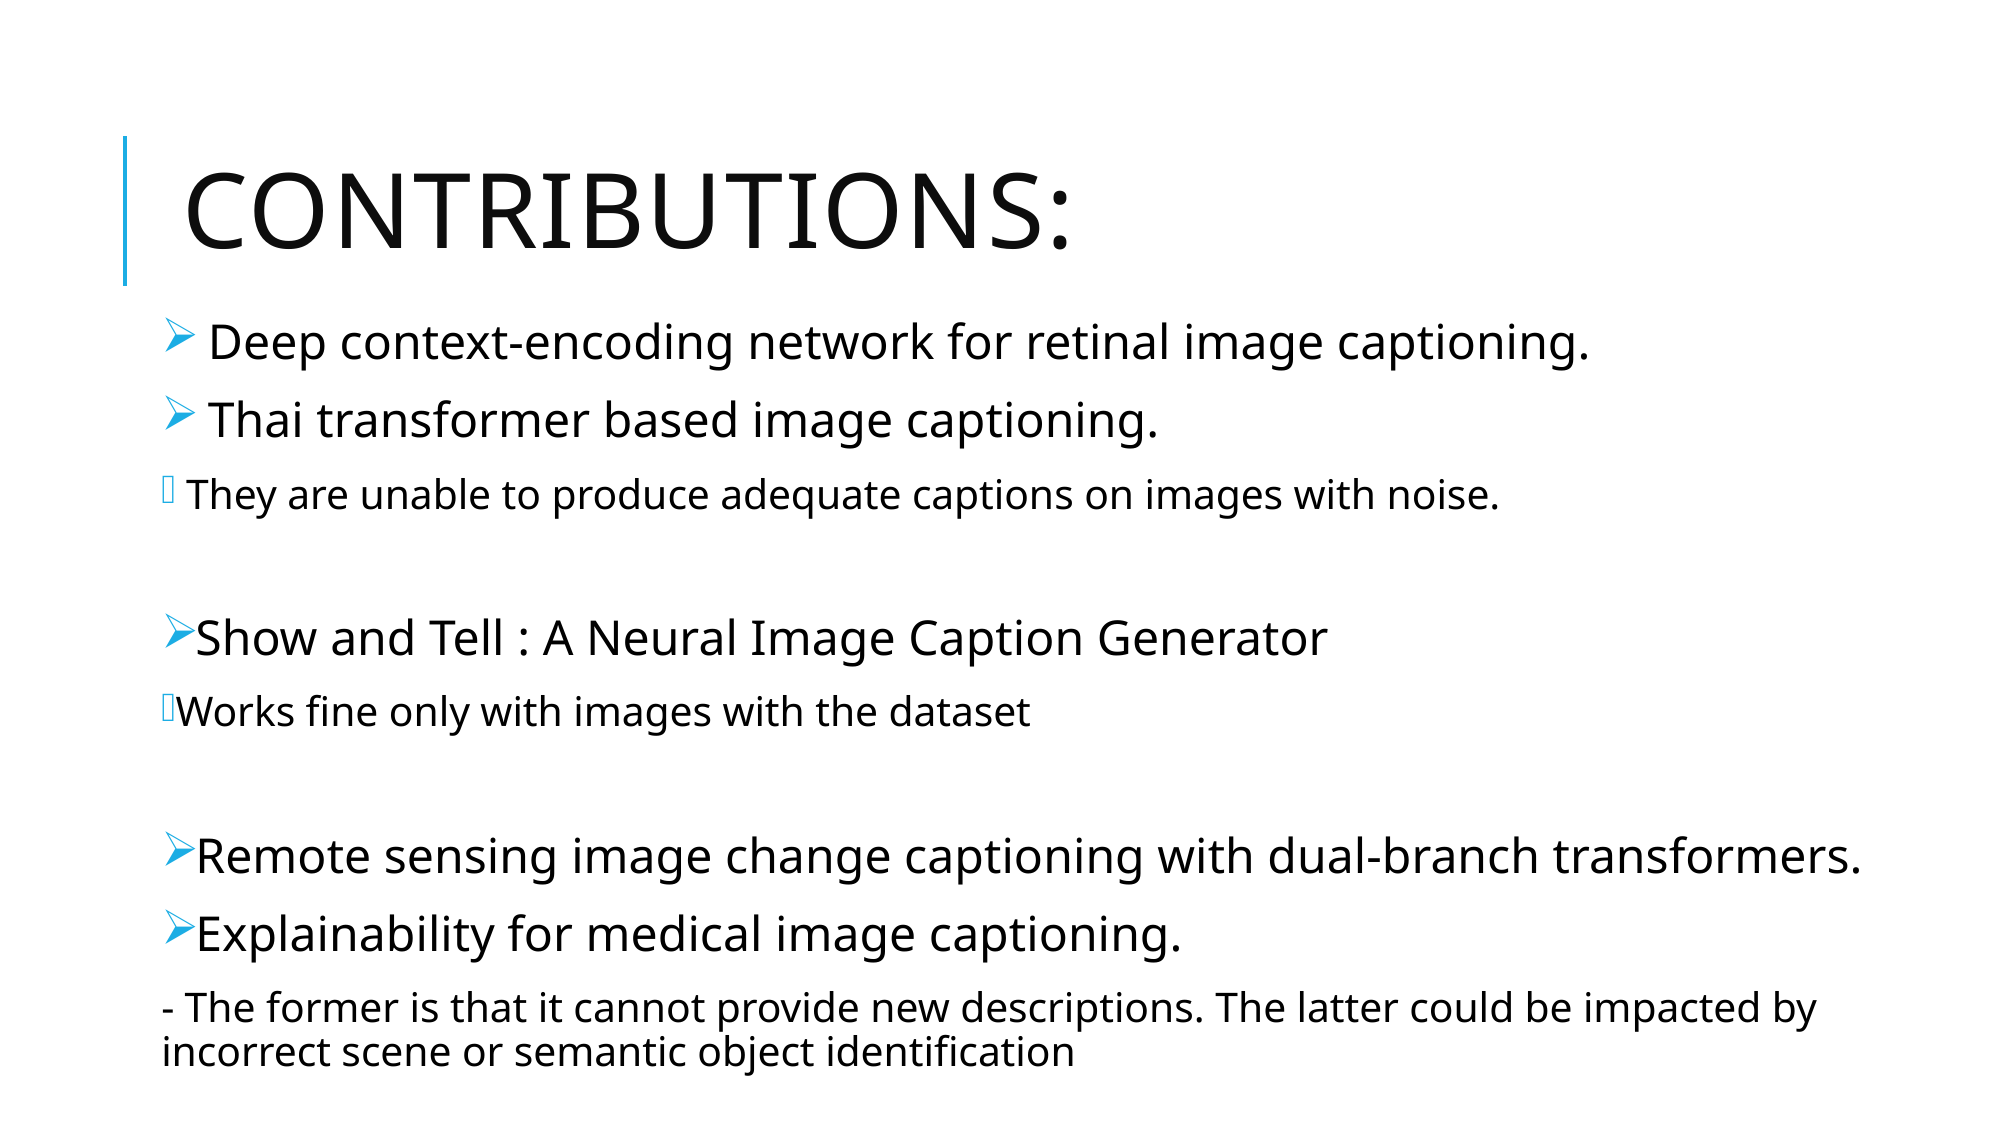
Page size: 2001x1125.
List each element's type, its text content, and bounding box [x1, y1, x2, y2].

title CONTRIBUTIONS: [168, 96, 1763, 310]
list Deep context-encoding network for retinal image captioning. Thai transformer based image captioning. They are unable to produce adequate captions on images with noise. Show and Tell : A Neural Image Caption Generator Works fine only with images with the dataset Remote sensing image change captioning with dual-branch transformers. Explainability for medical image captioning. - The former is that it cannot provide new descriptions. The latter could be impacted by incorrect scene or semantic object identification [153, 310, 1981, 1086]
